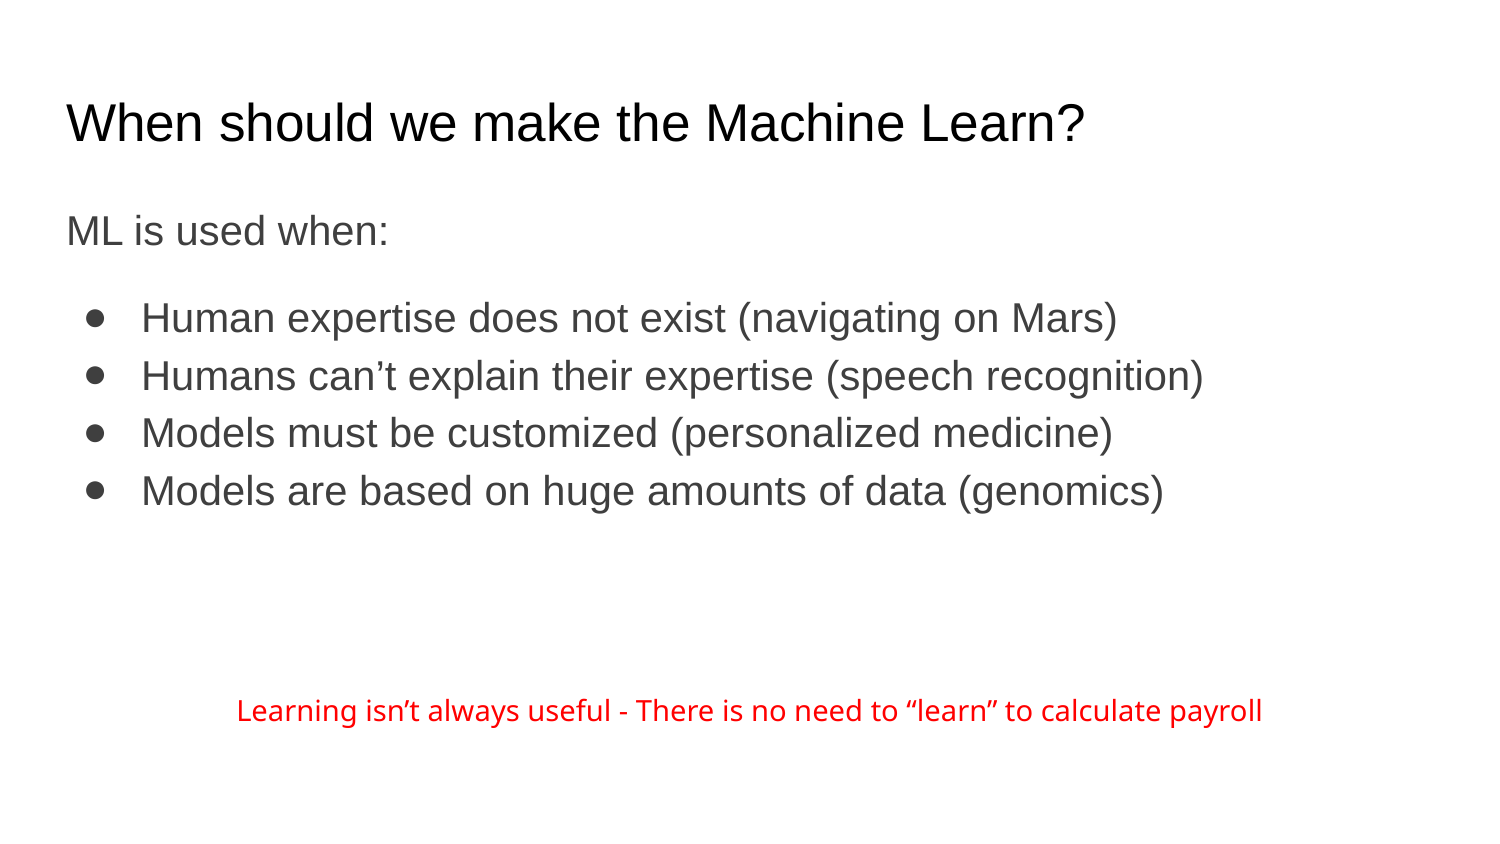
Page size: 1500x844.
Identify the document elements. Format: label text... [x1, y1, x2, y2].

title When should we make the Machine Learn? [51, 72, 1449, 167]
list ML is used when: Human expertise does not exist (navigating on Mars) Humans can’t explain their expertise (speech recognition) Models must be customized (personalized medicine) Models are based on huge amounts of data (genomics) [51, 189, 1449, 644]
text_box Learning isn’t always useful - There is no need to “learn” to calculate payroll [51, 676, 1449, 743]
